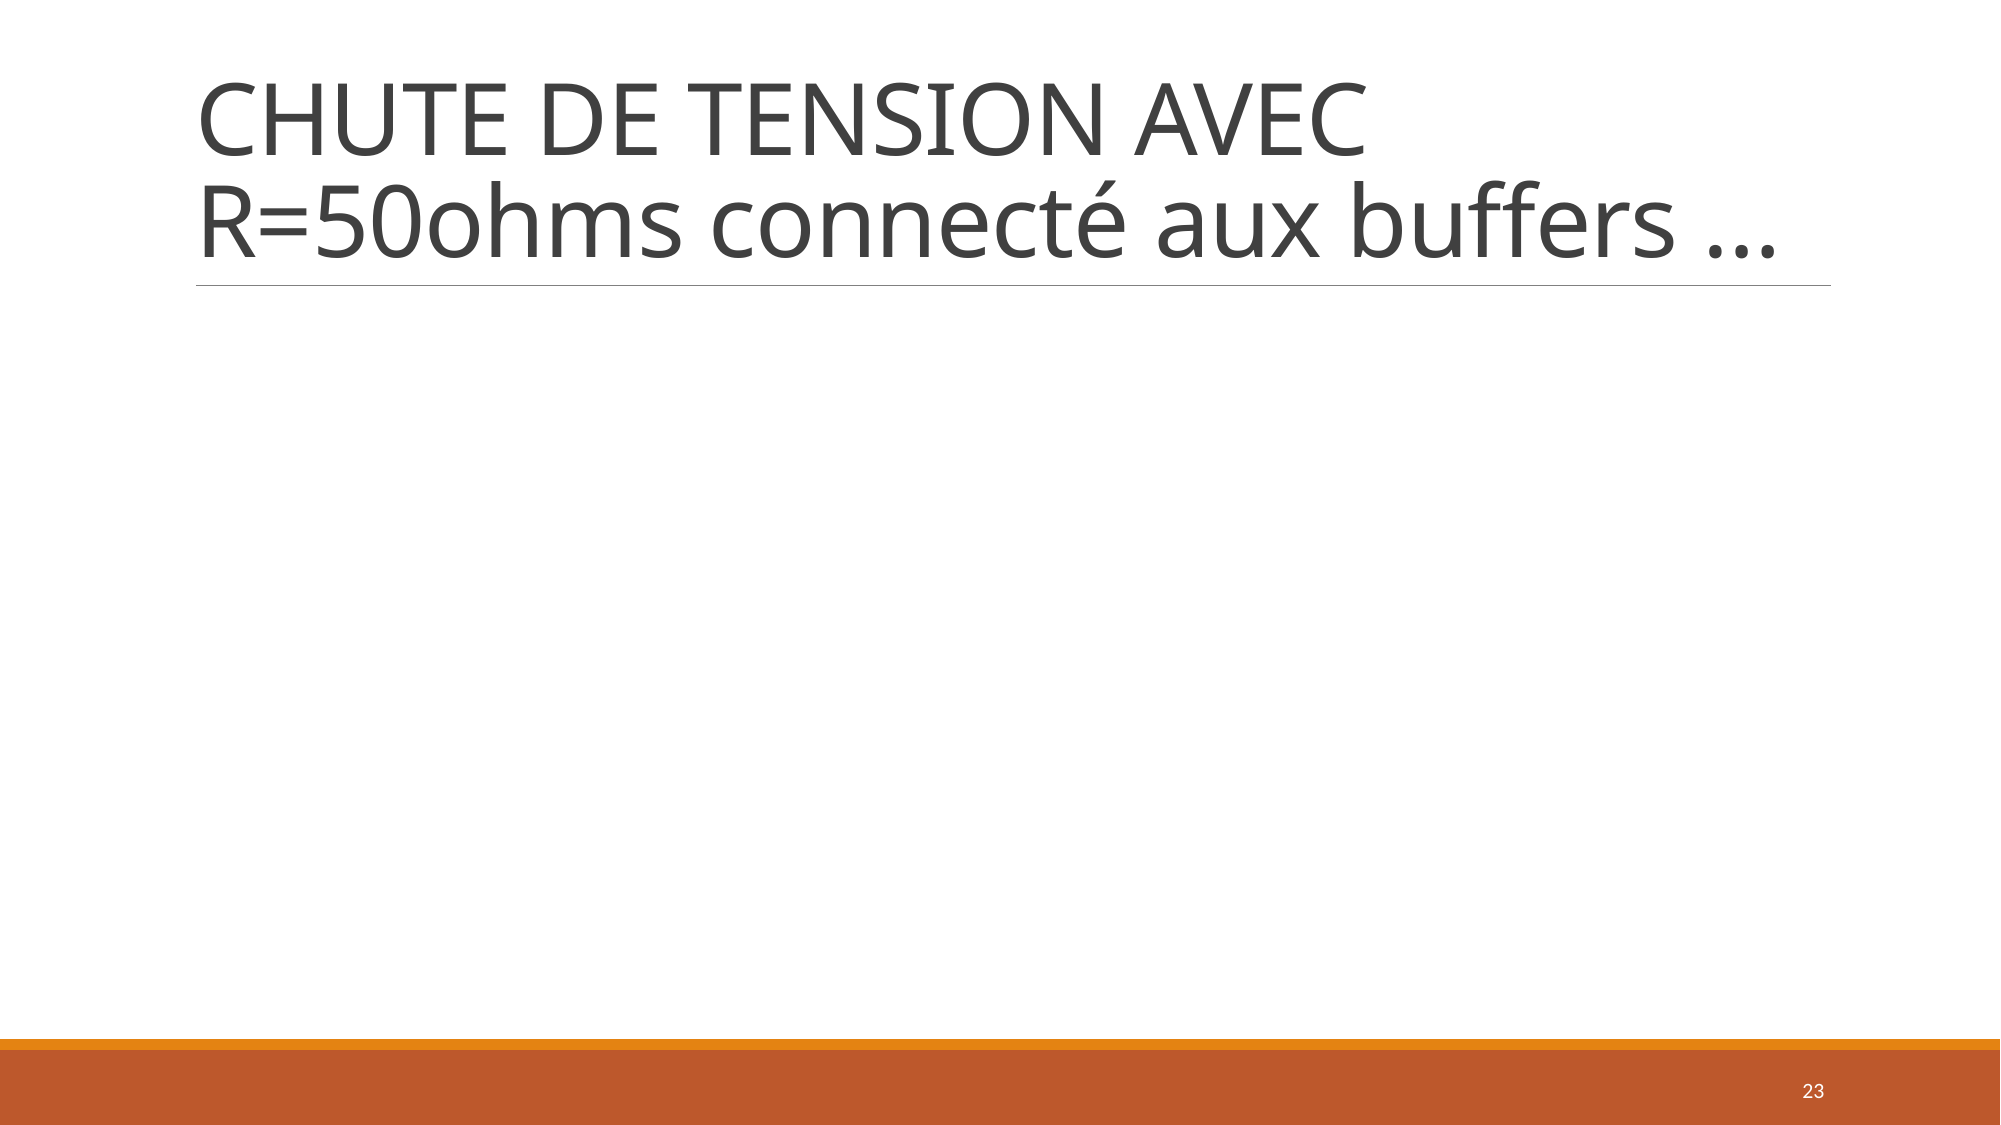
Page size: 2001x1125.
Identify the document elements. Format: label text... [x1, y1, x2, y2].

slide_number 23 [1624, 1059, 1840, 1120]
title CHUTE DE TENSION AVEC R=50ohms connecté aux buffers … [180, 47, 1830, 285]
